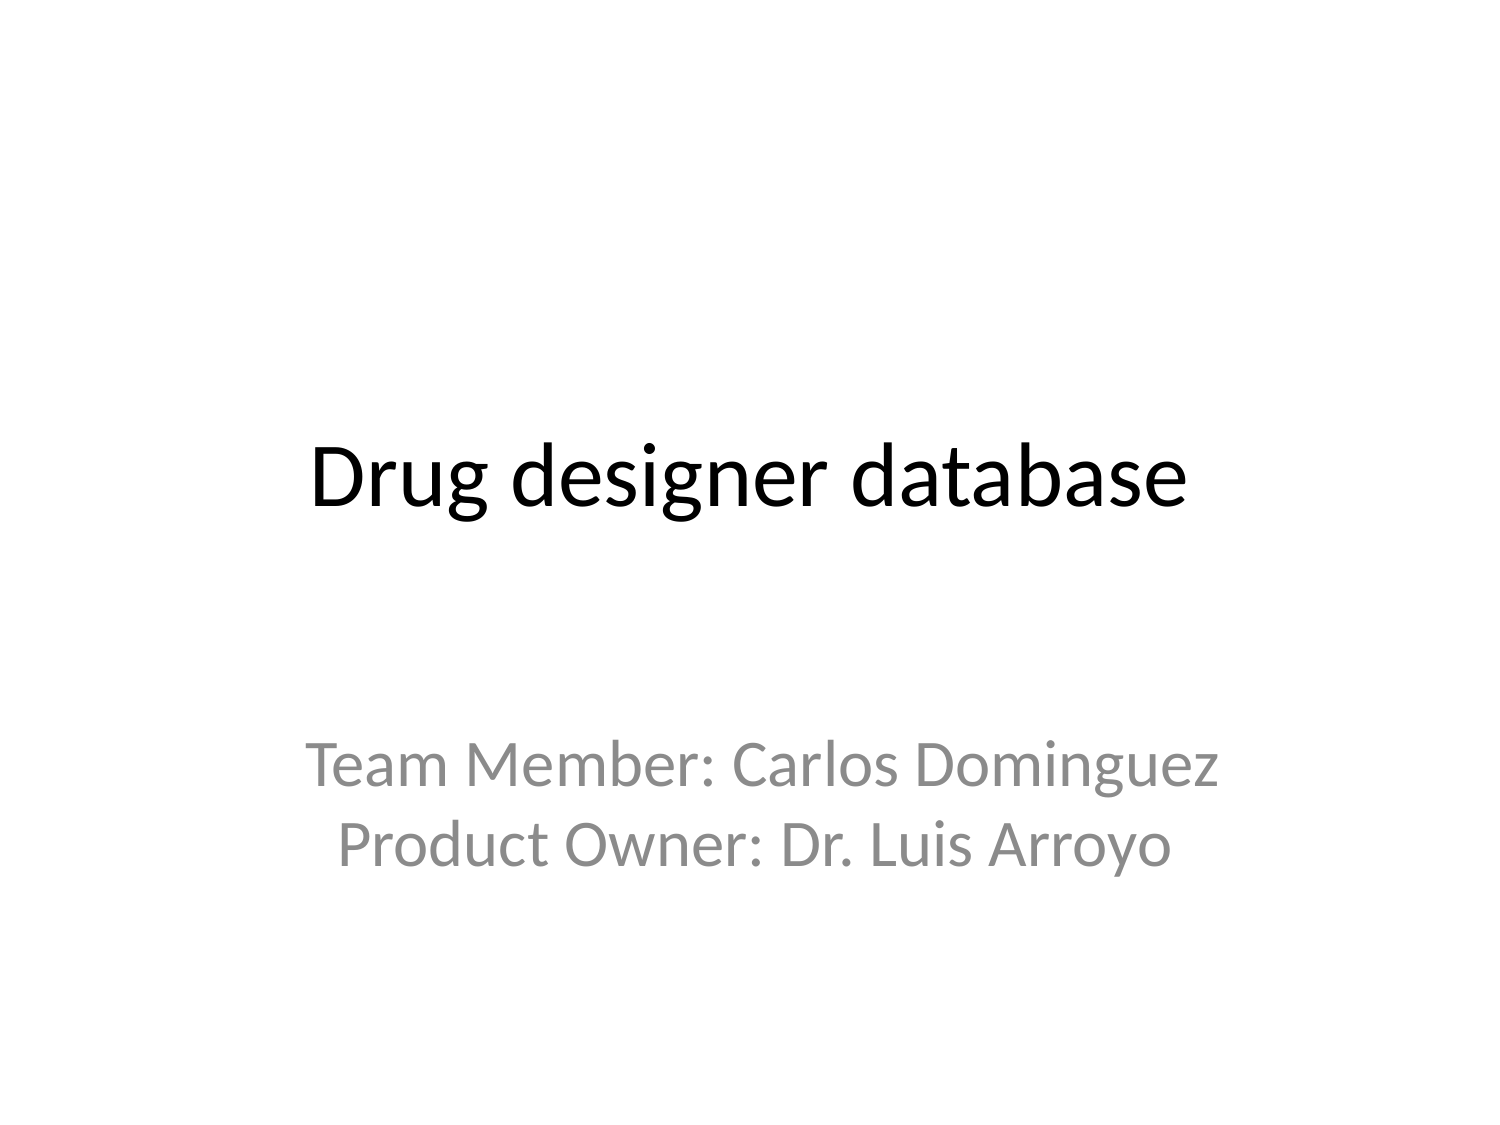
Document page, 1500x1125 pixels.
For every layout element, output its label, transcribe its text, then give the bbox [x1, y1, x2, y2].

title Drug designer database [112, 349, 1388, 591]
subtitle Team Member: Carlos Dominguez Product Owner: Dr. Luis Arroyo [249, 712, 1275, 925]
